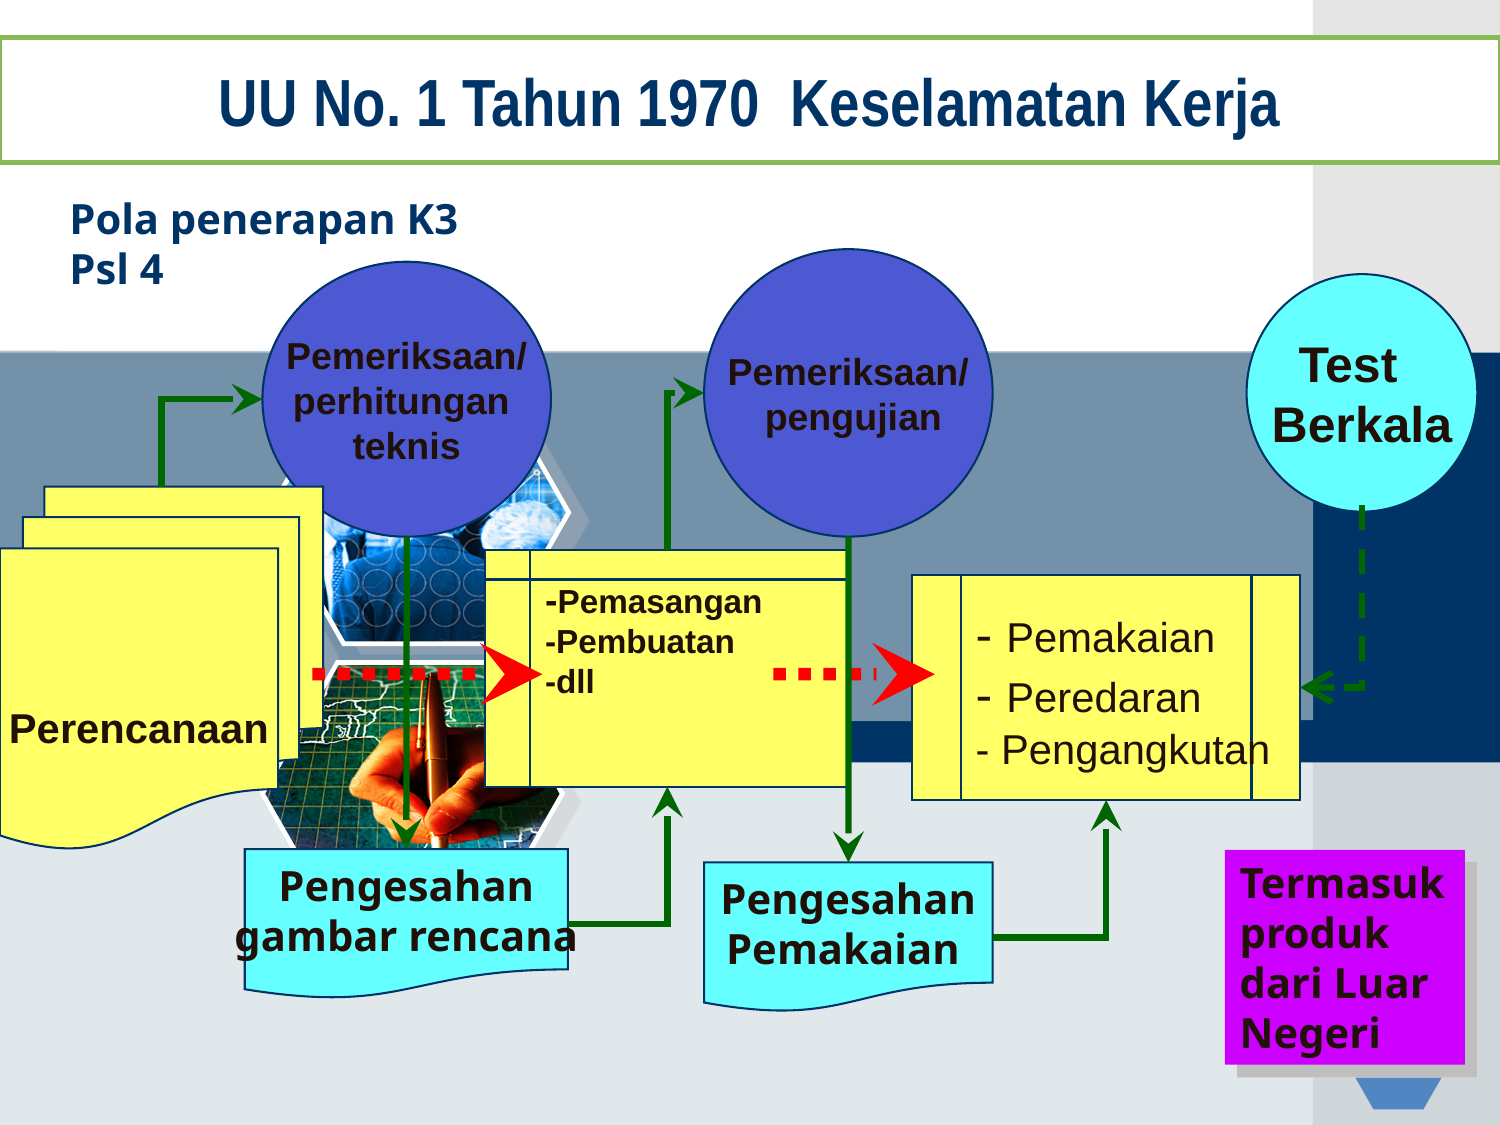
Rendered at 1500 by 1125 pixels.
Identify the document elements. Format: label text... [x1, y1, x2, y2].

text_box Pengesahan Pemakaian [704, 862, 993, 1011]
text_box Pola penerapan K3 Psl 4 [54, 185, 474, 300]
picture [324, 513, 403, 641]
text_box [606, 452, 765, 491]
picture [407, 665, 559, 849]
picture [266, 665, 406, 849]
text_box -Pemasangan -Pembuatan -dll [484, 549, 844, 787]
text_box [521, 663, 543, 685]
text_box Perencanaan [0, 486, 324, 849]
text_box [914, 663, 935, 685]
text_box Test Berkala [1246, 274, 1478, 512]
text_box Termasuk produk dari Luar Negeri [1224, 849, 1465, 1065]
text_box Pemeriksaan/ perhitungan teknis [262, 277, 551, 537]
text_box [168, 392, 257, 494]
picture [410, 462, 565, 641]
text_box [992, 799, 1107, 938]
text_box Pengesahan gambar rencana [244, 849, 568, 998]
title UU No. 1 Tahun 1970 Keselamatan Kerja [0, 35, 1500, 165]
text_box Pemeriksaan/ pengujian [704, 249, 993, 537]
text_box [567, 786, 668, 925]
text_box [1242, 568, 1420, 631]
text_box - Pemakaian - Peredaran - Pengangkutan [912, 574, 1300, 800]
